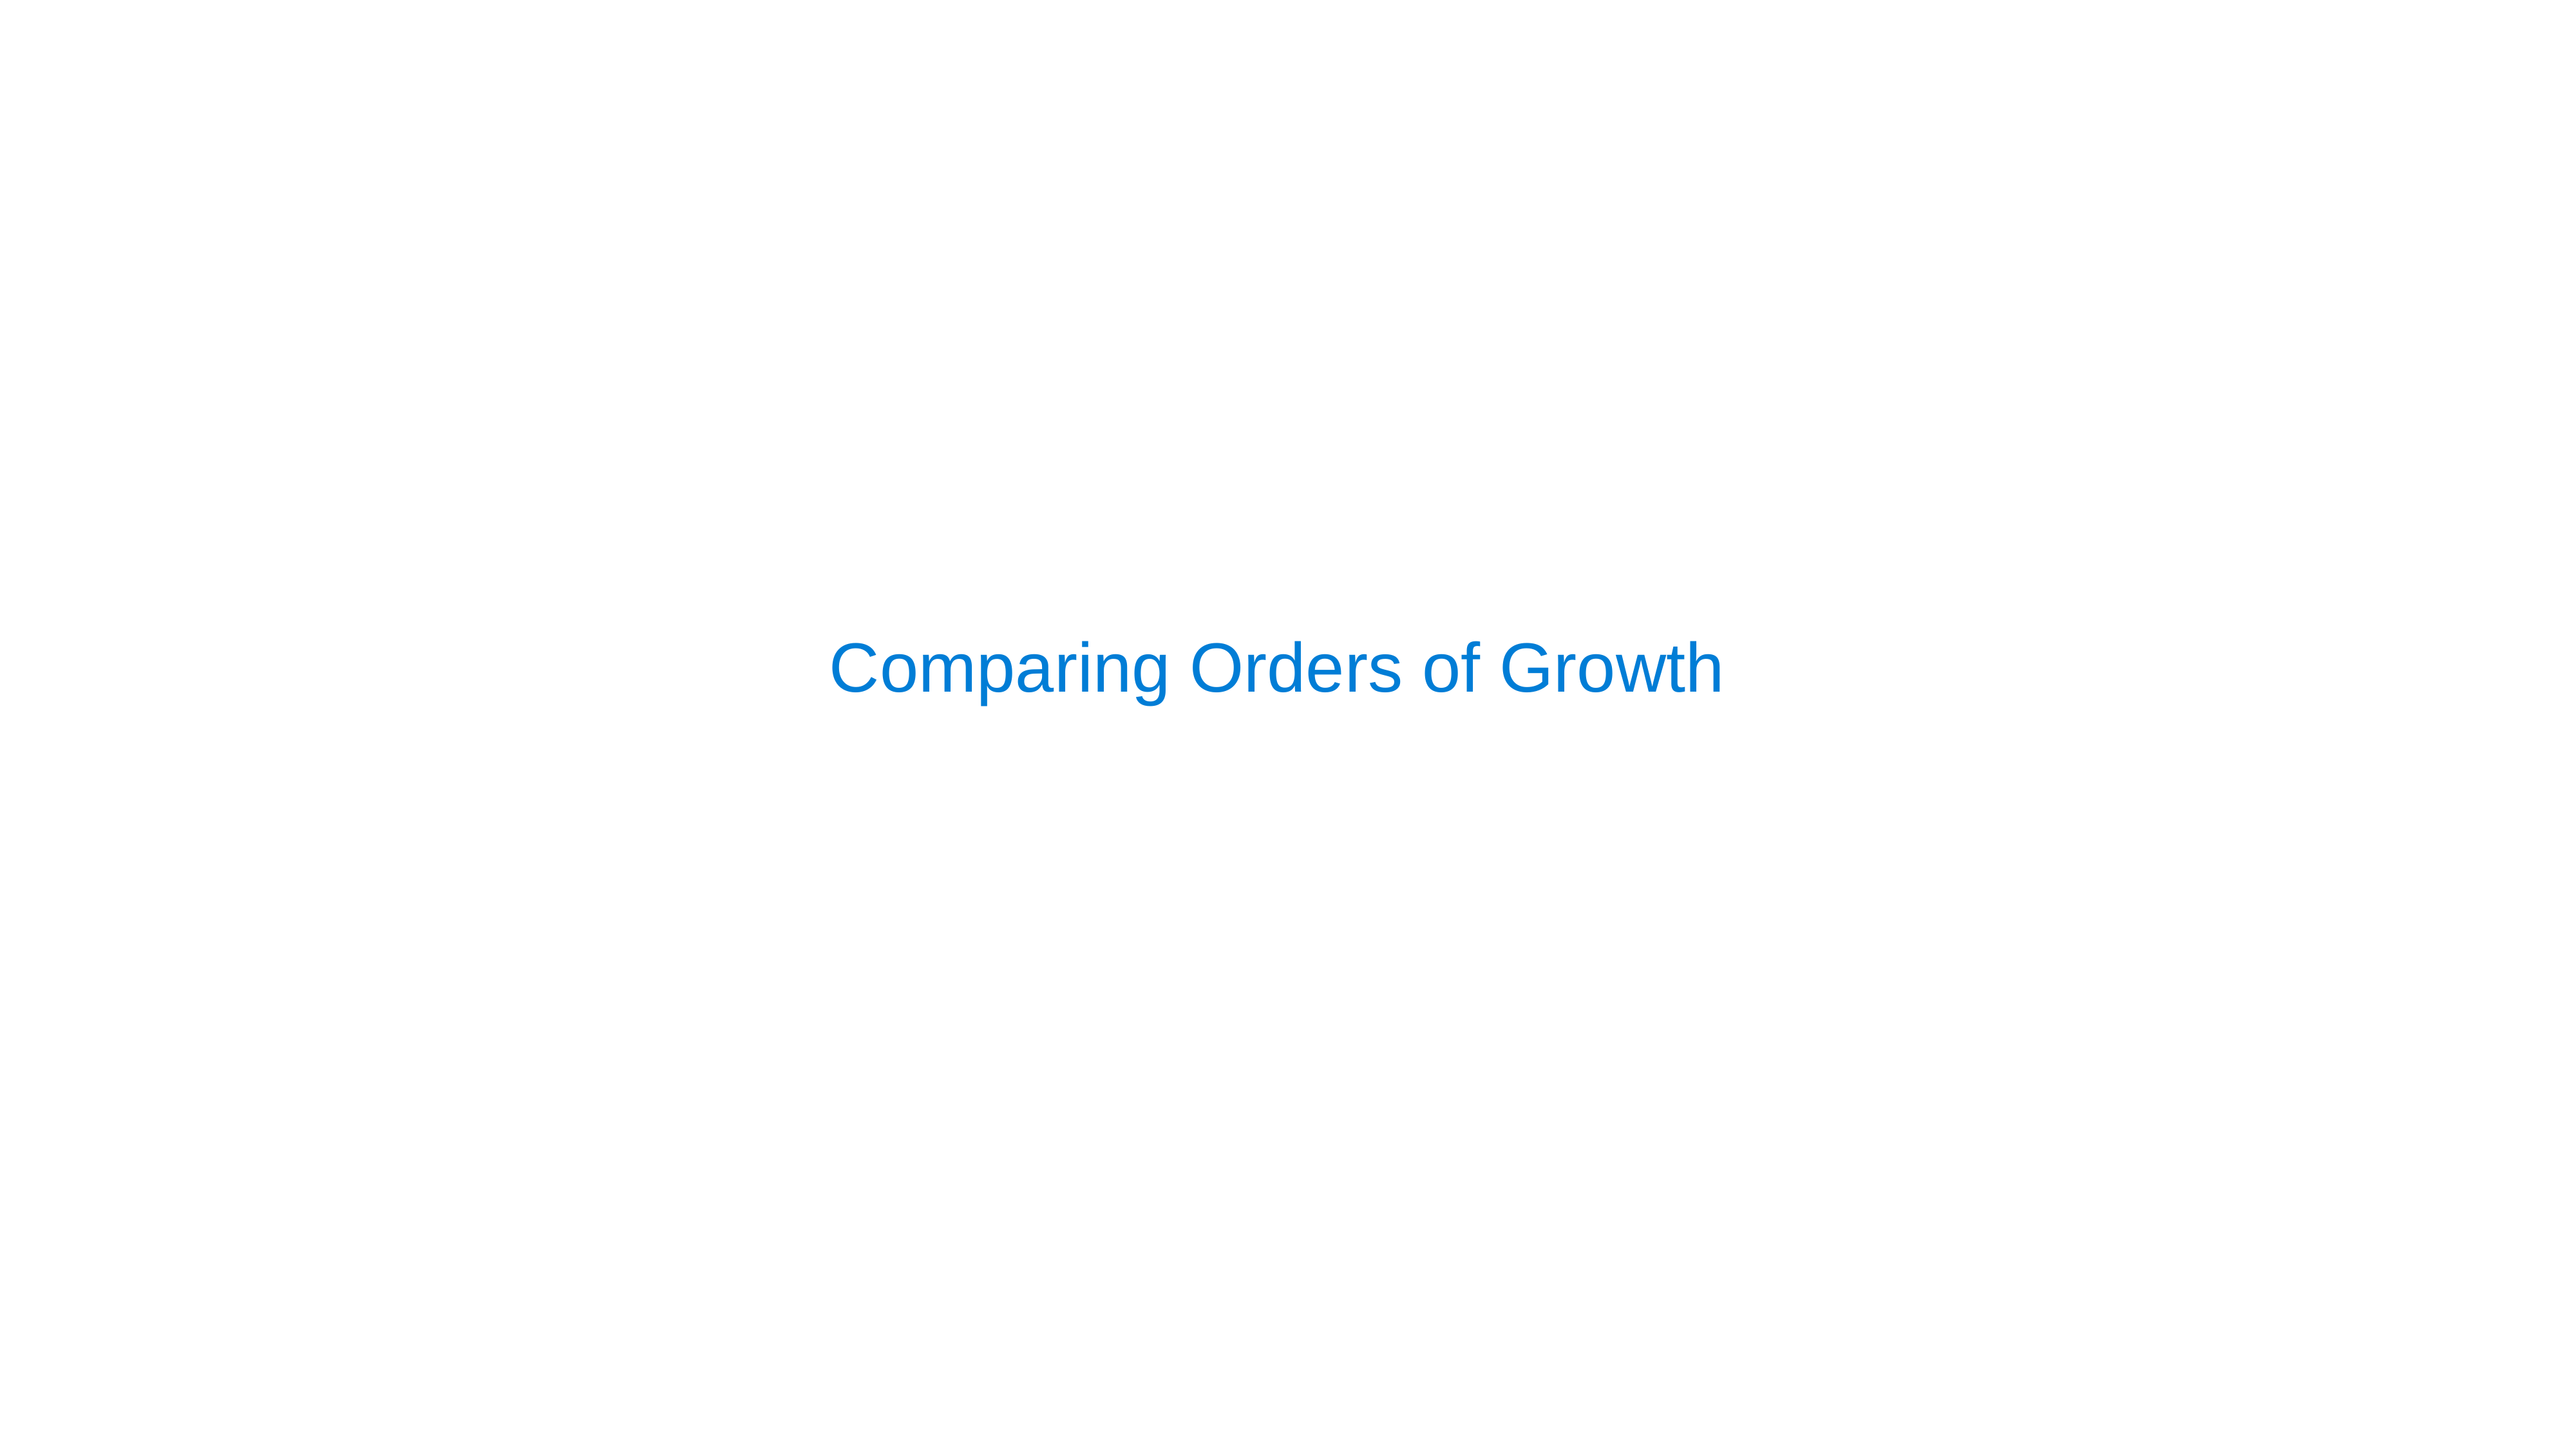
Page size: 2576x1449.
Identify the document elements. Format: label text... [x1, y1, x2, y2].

title Comparing Orders of Growth [185, 295, 2388, 708]
